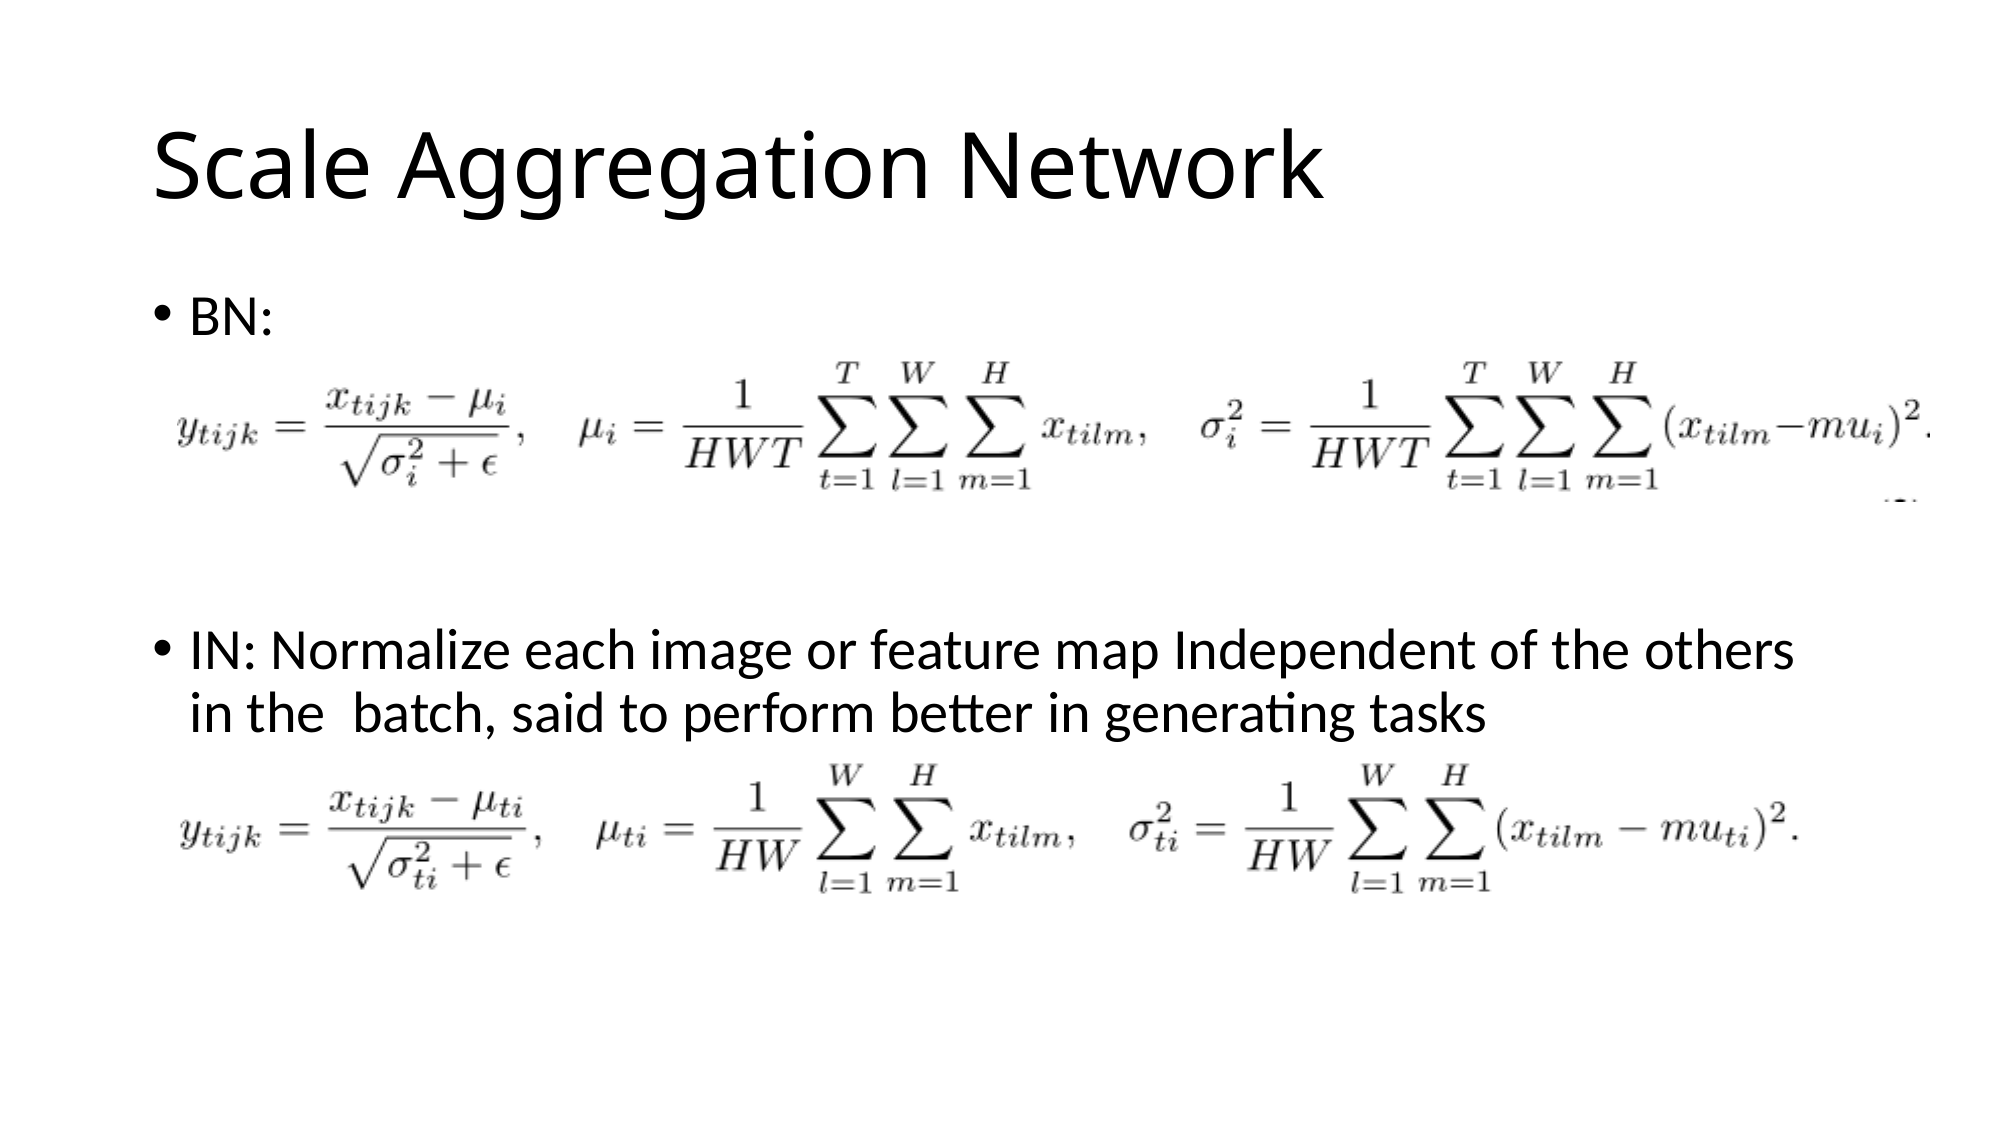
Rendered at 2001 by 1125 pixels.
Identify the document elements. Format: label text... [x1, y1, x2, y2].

title Scale Aggregation Network [137, 59, 1863, 277]
picture [177, 746, 1803, 912]
list BN: IN: Normalize each image or feature map Independent of the others in the batch, said to perform better in generating tasks [137, 277, 1863, 1087]
picture [177, 335, 1930, 502]
